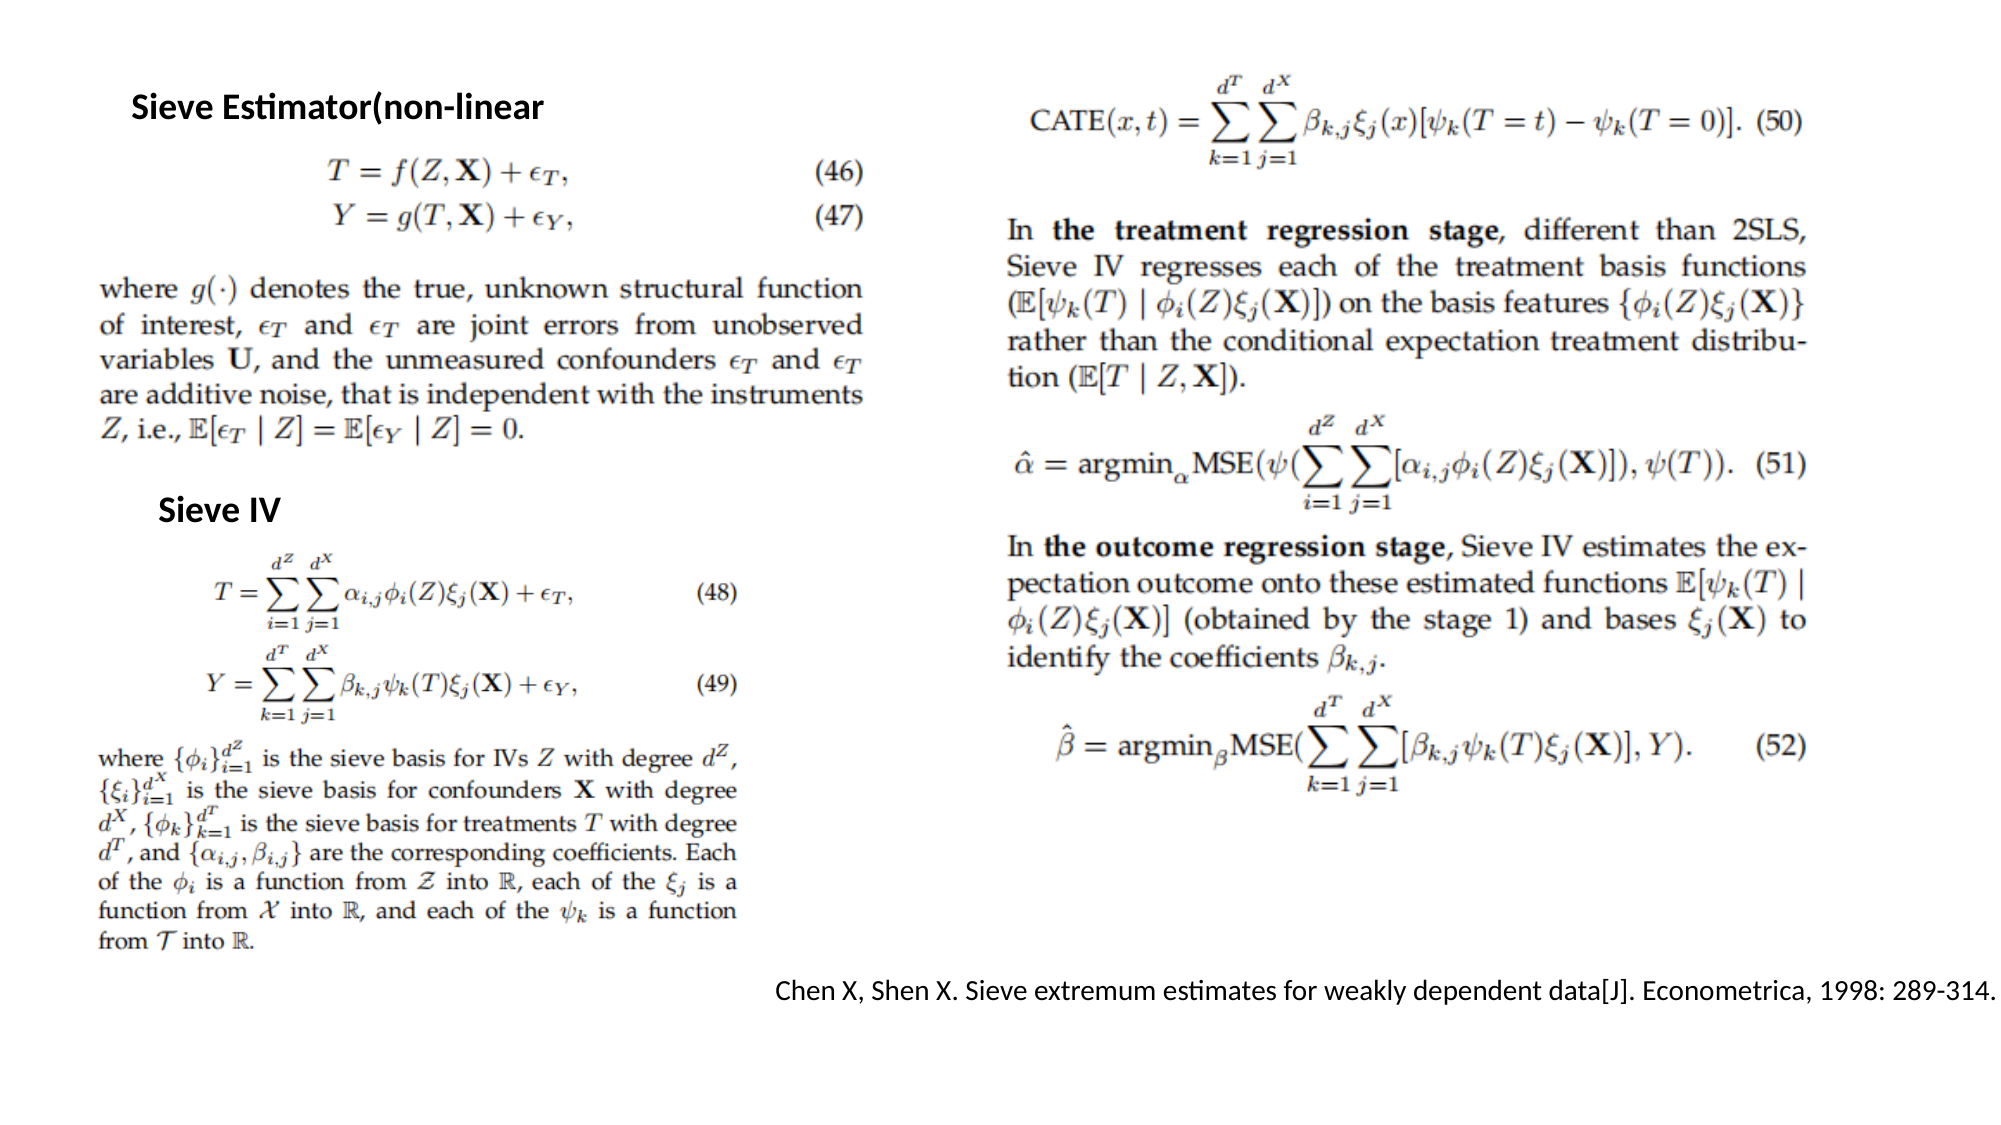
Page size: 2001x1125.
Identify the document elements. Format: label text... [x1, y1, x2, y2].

picture [61, 126, 881, 455]
text_box Sieve IV [143, 477, 368, 538]
picture [1008, 58, 1828, 183]
text_box Chen X, Shen X. Sieve extremum estimates for weakly dependent data[J]. Econometrica, 1998: 289-314. [760, 963, 2000, 1034]
text_box Sieve Estimator(non-linear models) [116, 74, 689, 126]
picture [980, 207, 1856, 802]
picture [79, 553, 774, 953]
